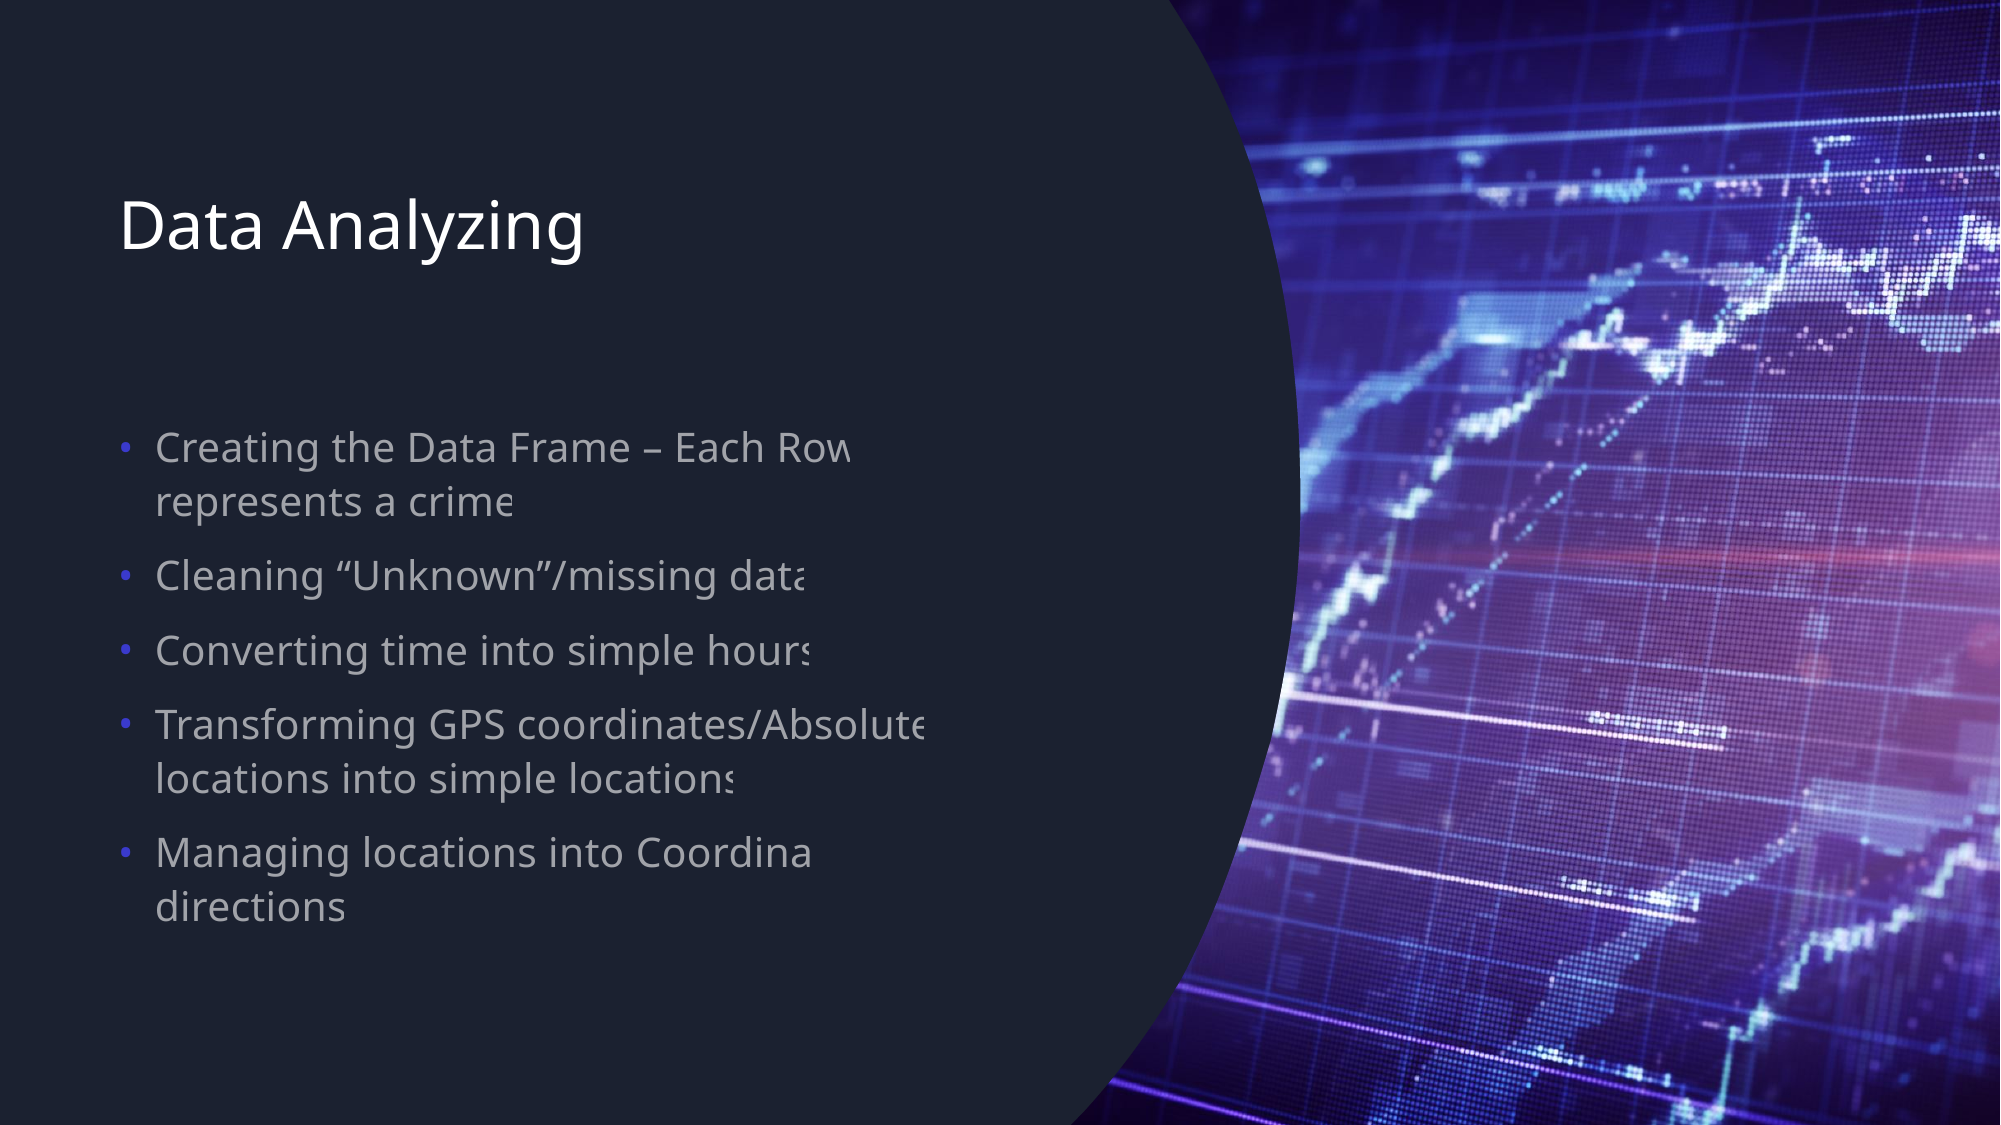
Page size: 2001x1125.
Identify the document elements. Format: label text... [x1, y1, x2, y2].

picture [1070, 0, 2000, 1125]
text_box [0, 0, 1070, 1125]
list Creating the Data Frame – Each Row represents a crime Cleaning “Unknown”/missing data Converting time into simple hours Transforming GPS coordinates/Absolute locations into simple locations Managing locations into Coordinal directions [118, 416, 937, 945]
title Data Analyzing [118, 101, 937, 344]
